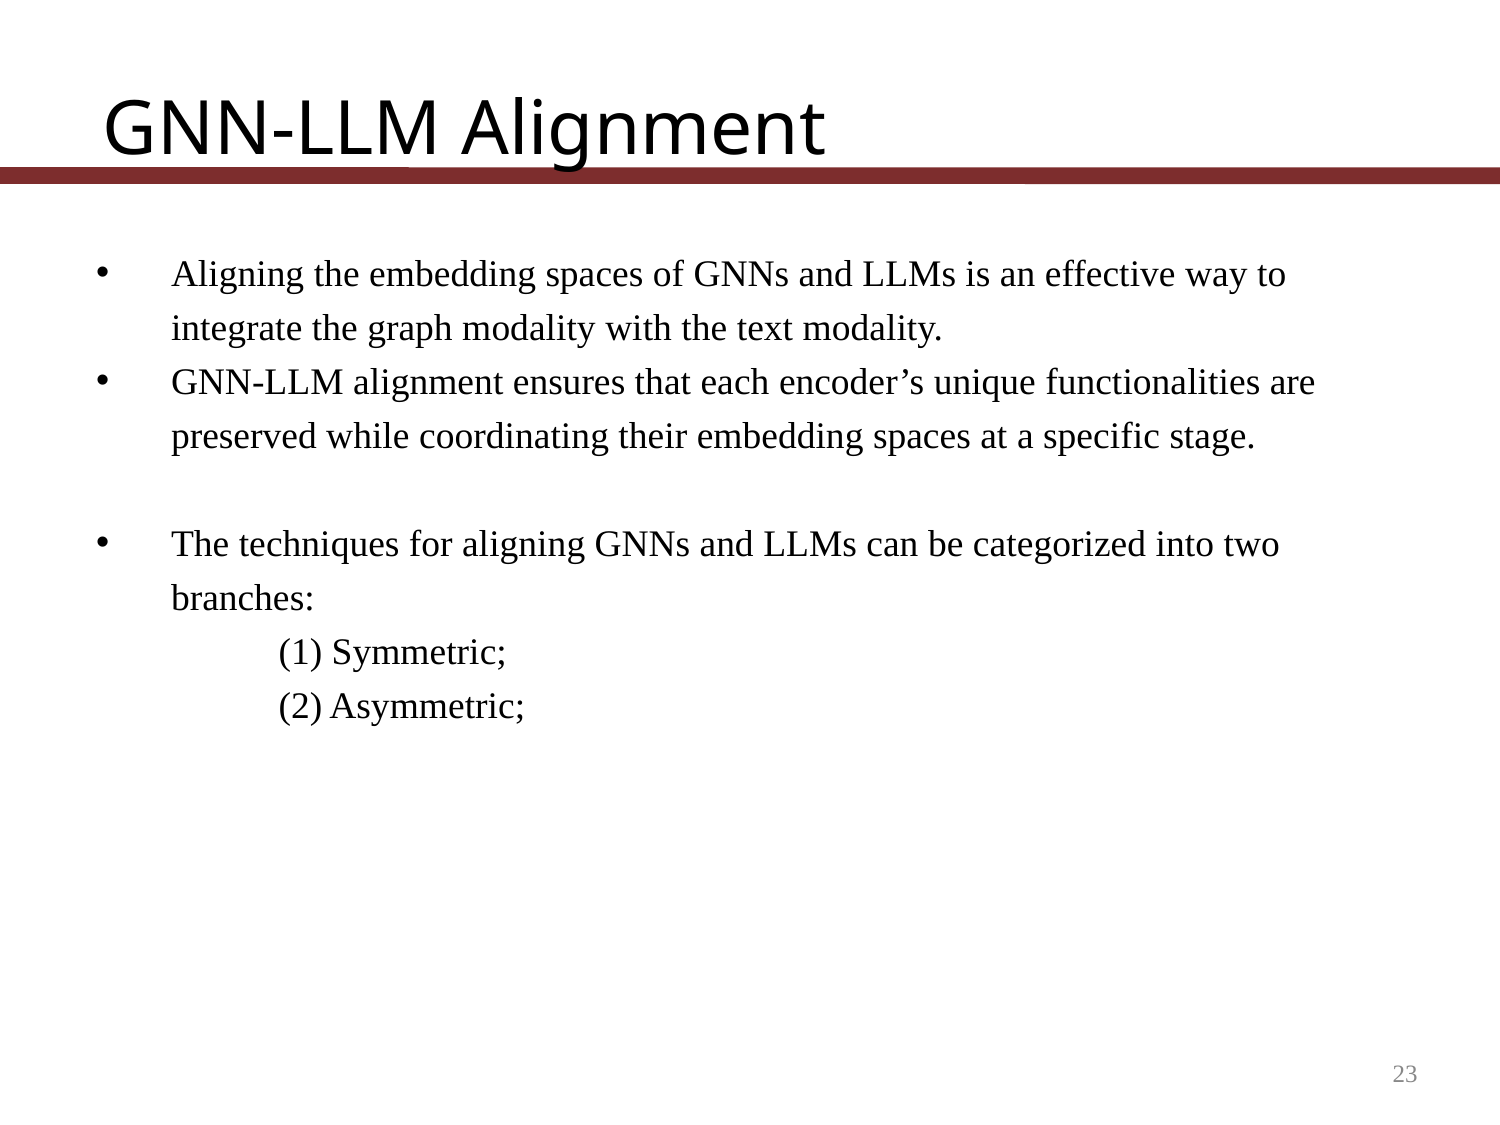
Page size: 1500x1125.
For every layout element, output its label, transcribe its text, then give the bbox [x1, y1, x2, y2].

slide_number 23 [1382, 1049, 1426, 1096]
list Aligning the embedding spaces of GNNs and LLMs is an effective way to integrate the graph modality with the text modality. GNN-LLM alignment ensures that each encoder’s unique functionalities are preserved while coordinating their embedding spaces at a specific stage. The techniques for aligning GNNs and LLMs can be categorized into two branches: (1) Symmetric; (2) Asymmetric; [87, 232, 1353, 953]
text_box GNN-LLM Alignment [95, 60, 1455, 190]
